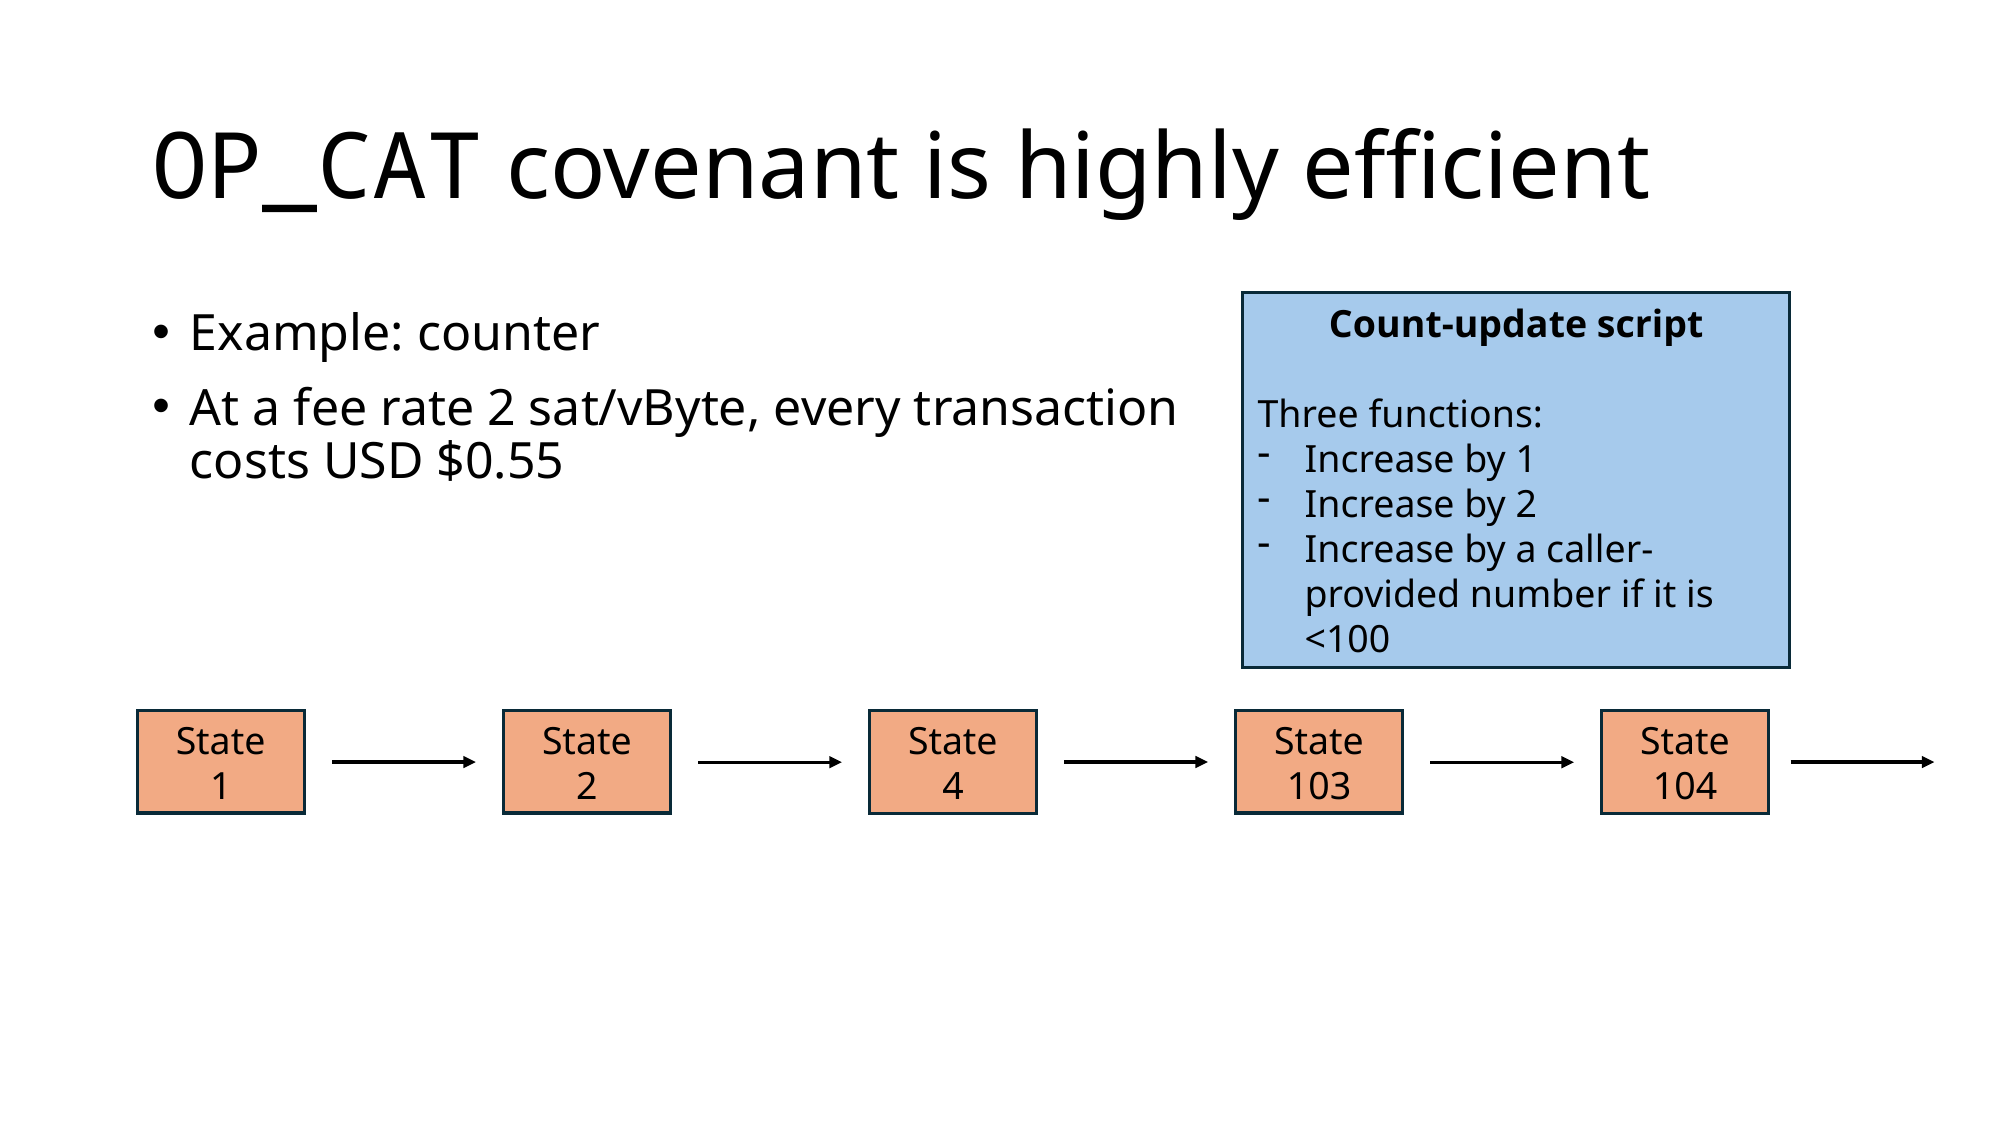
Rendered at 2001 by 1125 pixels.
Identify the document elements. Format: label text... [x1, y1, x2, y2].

text_box State 1 [136, 709, 306, 815]
text_box Count-update script Three functions: Increase by 1 Increase by 2 Increase by a caller-provided number if it is <100 [1241, 291, 1791, 669]
title OP_CAT covenant is highly efficient [137, 59, 1863, 278]
text_box State 2 [502, 709, 672, 815]
text_box State 103 [1234, 709, 1404, 815]
text_box State 104 [1600, 709, 1770, 815]
text_box State 4 [868, 709, 1038, 815]
text_box [137, 299, 1863, 1014]
